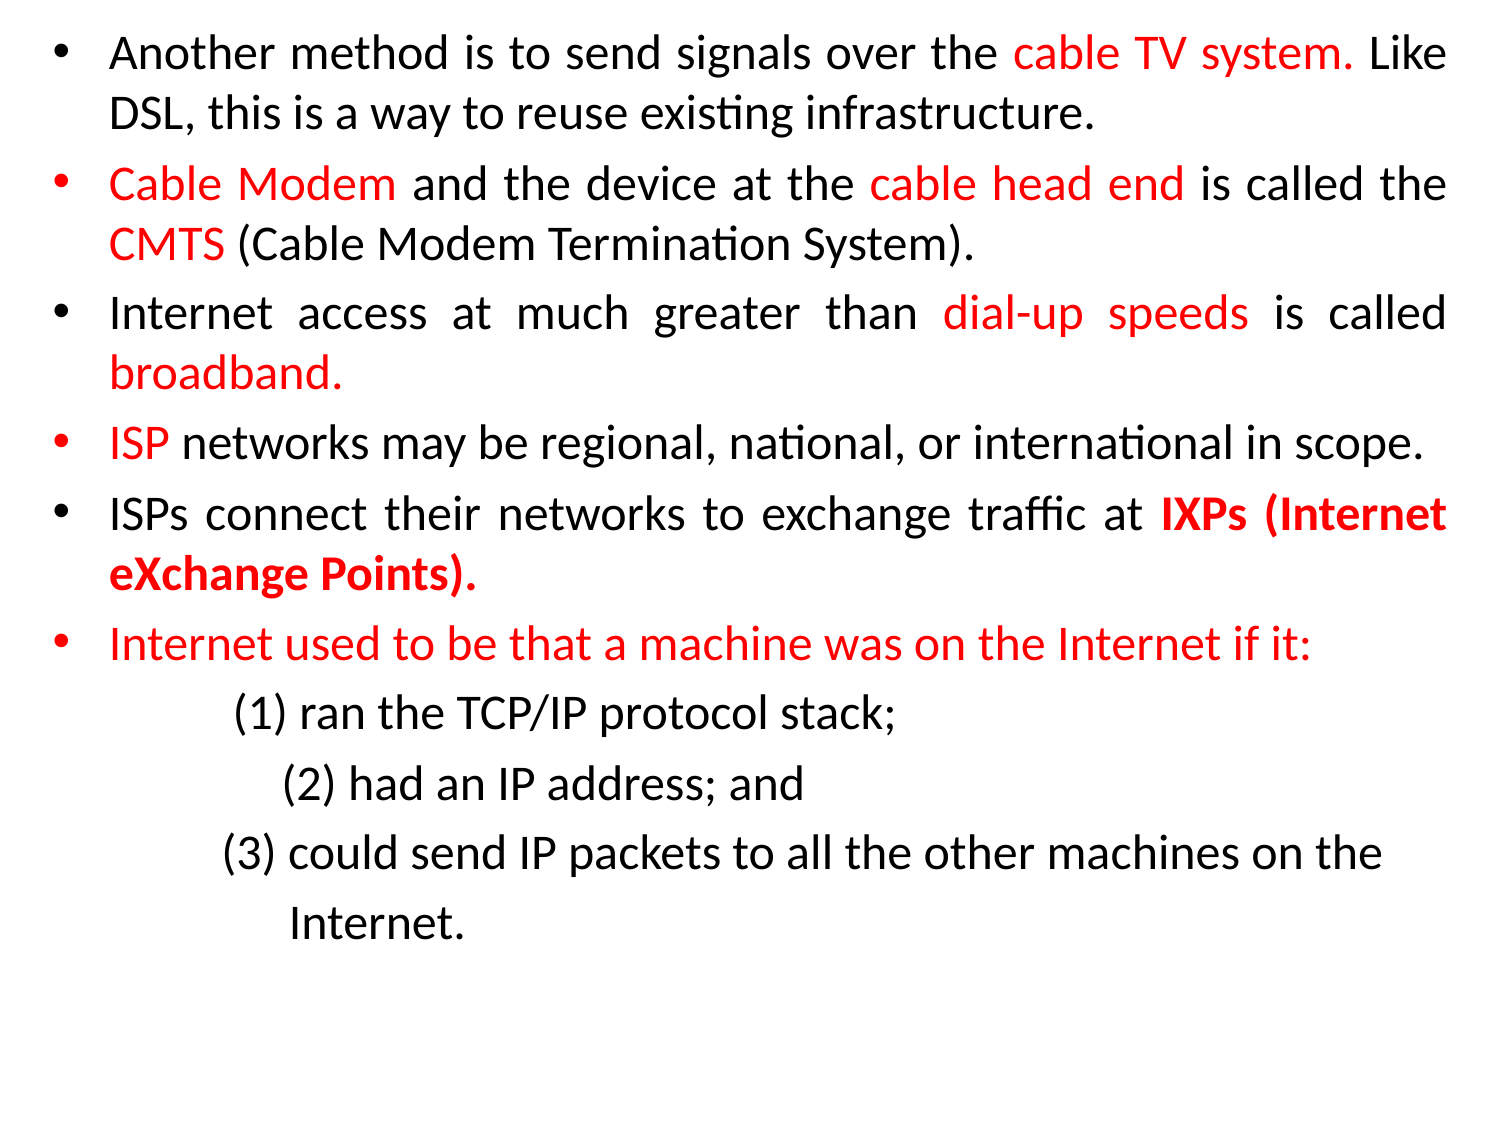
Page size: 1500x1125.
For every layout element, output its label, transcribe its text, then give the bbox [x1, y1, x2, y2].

list Another method is to send signals over the cable TV system. Like DSL, this is a way to reuse existing infrastructure. Cable Modem and the device at the cable head end is called the CMTS (Cable Modem Termination System). Internet access at much greater than dial-up speeds is called broadband. ISP networks may be regional, national, or international in scope. ISPs connect their networks to exchange traffic at IXPs (Internet eXchange Points). Internet used to be that a machine was on the Internet if it: (1) ran the TCP/IP protocol stack; (2) had an IP address; and (3) could send IP packets to all the other machines on the Internet. [37, 12, 1463, 1088]
